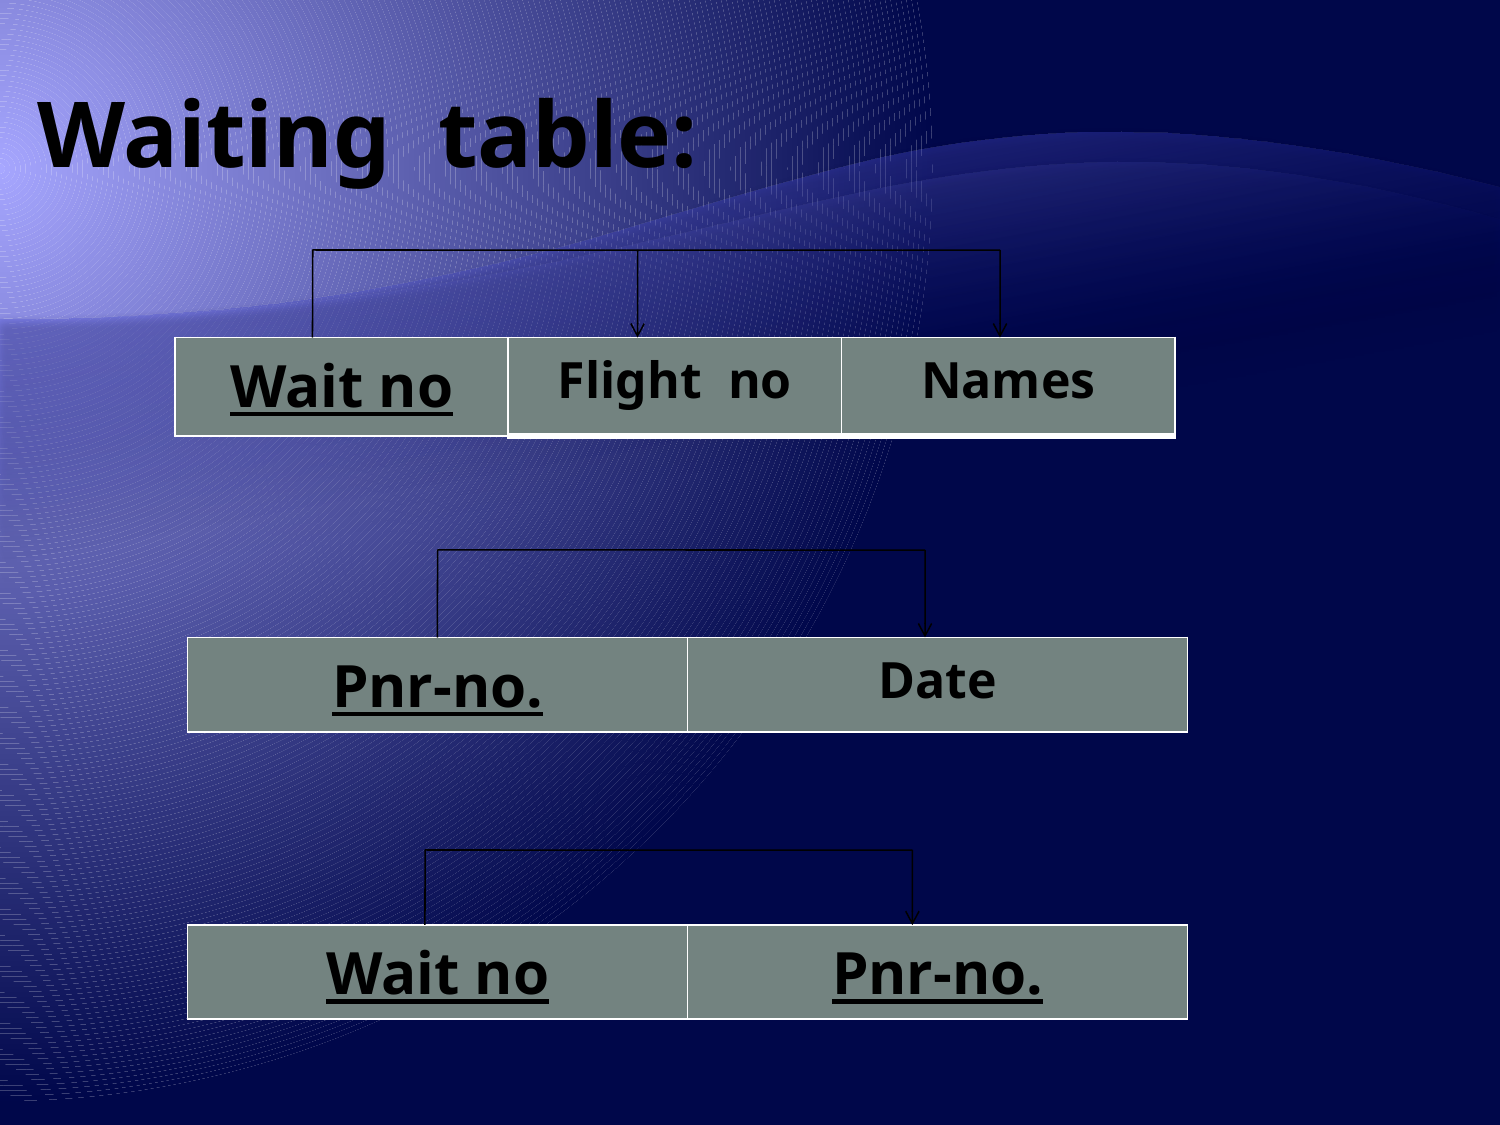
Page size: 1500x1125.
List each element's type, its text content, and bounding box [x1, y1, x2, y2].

title Waiting table: [37, 50, 700, 188]
table_header Pnr-no. [688, 926, 1187, 1018]
table_header Date [688, 638, 1187, 731]
table_header Wait no [176, 338, 507, 435]
table_header Flight no [509, 338, 841, 433]
table_header Wait no [188, 926, 687, 1018]
table_header Pnr-no. [188, 638, 687, 731]
table_header Names [842, 338, 1174, 433]
